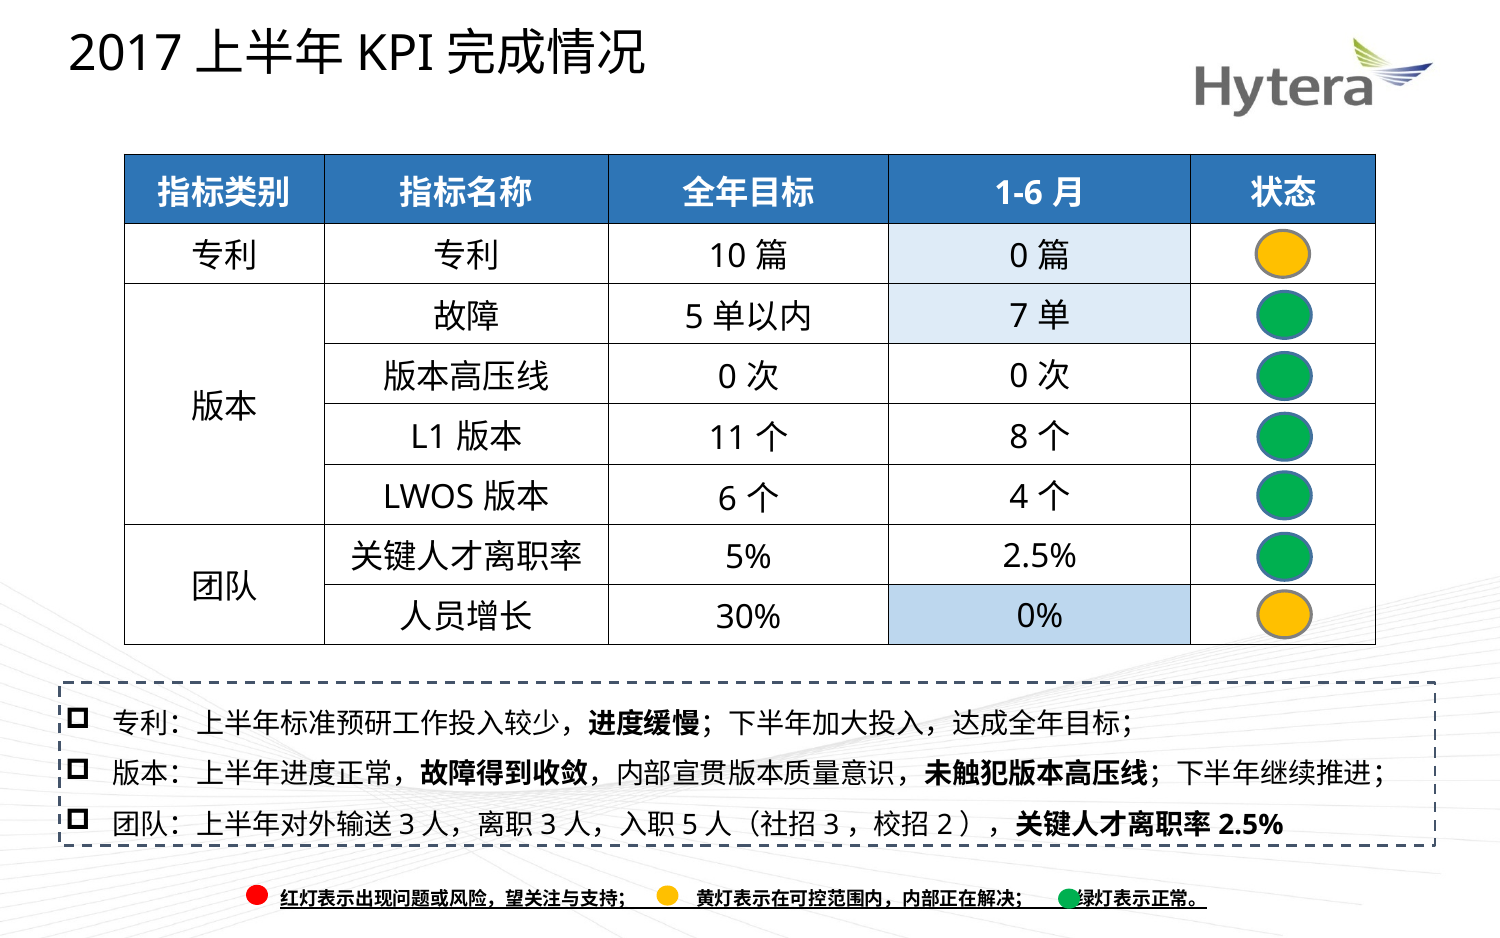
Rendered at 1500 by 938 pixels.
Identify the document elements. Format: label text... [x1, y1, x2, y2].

table_cell 8个 [889, 404, 1190, 464]
table_cell 版本 [125, 284, 324, 524]
table_cell 7单 [889, 284, 1190, 343]
table_cell 11个 [609, 404, 888, 464]
table_cell 2.5% [889, 525, 1190, 584]
table_cell [1191, 344, 1375, 403]
table_cell 4个 [889, 465, 1190, 524]
table_cell 0篇 [889, 224, 1190, 283]
table_header 1-6月 [889, 155, 1190, 223]
table_cell [1191, 284, 1375, 343]
table_cell 6个 [609, 465, 888, 524]
text_box [1256, 412, 1313, 462]
table_cell 0次 [889, 344, 1190, 403]
text_box [1256, 290, 1313, 340]
table_header 全年目标 [609, 155, 888, 223]
text_box [1057, 887, 1082, 910]
table_cell 5单以内 [609, 284, 888, 343]
table_header 状态 [1191, 155, 1375, 223]
table_cell 版本高压线 [325, 344, 608, 403]
text_box [1256, 589, 1313, 639]
table_header 指标类别 [125, 155, 324, 223]
text_box 红灯表示出现问题或风险，望关注与支持； 黄灯表示在可控范围内，内部正在解决； 绿灯表示正常。 [265, 879, 1298, 917]
table_cell 10篇 [609, 224, 888, 283]
table_cell 30% [609, 585, 888, 644]
table_cell 关键人才离职率 [325, 525, 608, 584]
table_cell 专利 [325, 224, 608, 283]
table_cell L1版本 [325, 404, 608, 464]
text_box [655, 884, 680, 907]
text_box [1255, 229, 1311, 279]
table_cell 专利 [125, 224, 324, 283]
text_box [1256, 351, 1313, 401]
table_cell 故障 [325, 284, 608, 343]
text_box [1256, 470, 1313, 520]
picture [0, 0, 1500, 938]
table_cell [1191, 465, 1375, 524]
text_box 2017上半年KPI完成情况 [53, 19, 1348, 115]
table_cell 0次 [609, 344, 888, 403]
table_cell [1191, 404, 1375, 464]
text_box 专利：上半年标准预研工作投入较少，进度缓慢；下半年加大投入，达成全年目标； 版本：上半年进度正常，故障得到收敛，内部宣贯版本质量意识，未触犯版本高压线；下半年继续推进； 团队：上半年对外输送3人，离职3人，入职5人（社招3，校招2），关键人才离职率2.5% [59, 682, 1435, 846]
table_cell 5% [609, 525, 888, 584]
table_cell 0% [889, 585, 1190, 644]
table_cell LWOS版本 [325, 465, 608, 524]
text_box [1256, 532, 1313, 582]
table_cell [1191, 585, 1375, 644]
table_cell [1191, 525, 1375, 584]
table_cell 人员增长 [325, 585, 608, 644]
text_box [244, 883, 270, 907]
table_header 指标名称 [325, 155, 608, 223]
table_cell 团队 [125, 525, 324, 644]
table_cell [1191, 224, 1375, 283]
